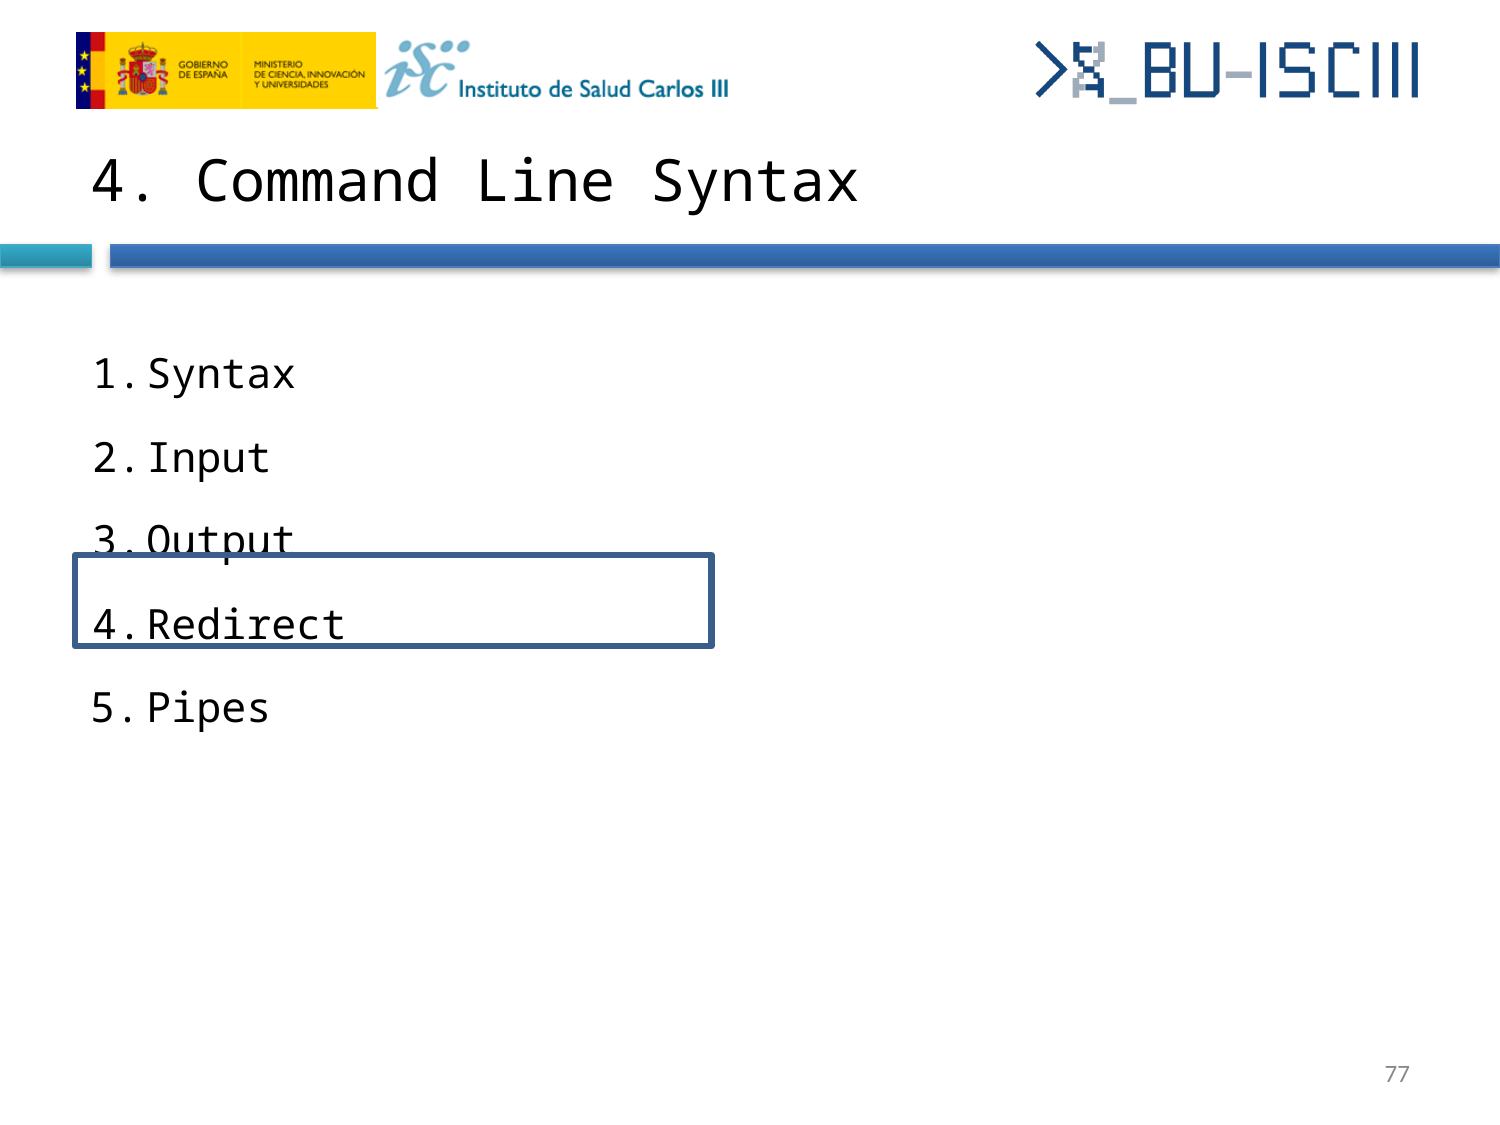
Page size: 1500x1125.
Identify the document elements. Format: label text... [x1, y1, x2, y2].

text_box [74, 554, 712, 647]
picture [76, 32, 809, 109]
picture [1021, 0, 1436, 138]
title 4. Command Line Syntax [75, 113, 1425, 244]
slide_number ‹#› [1074, 1042, 1425, 1103]
list Syntax Input Output Redirect Pipes [75, 314, 1500, 1005]
